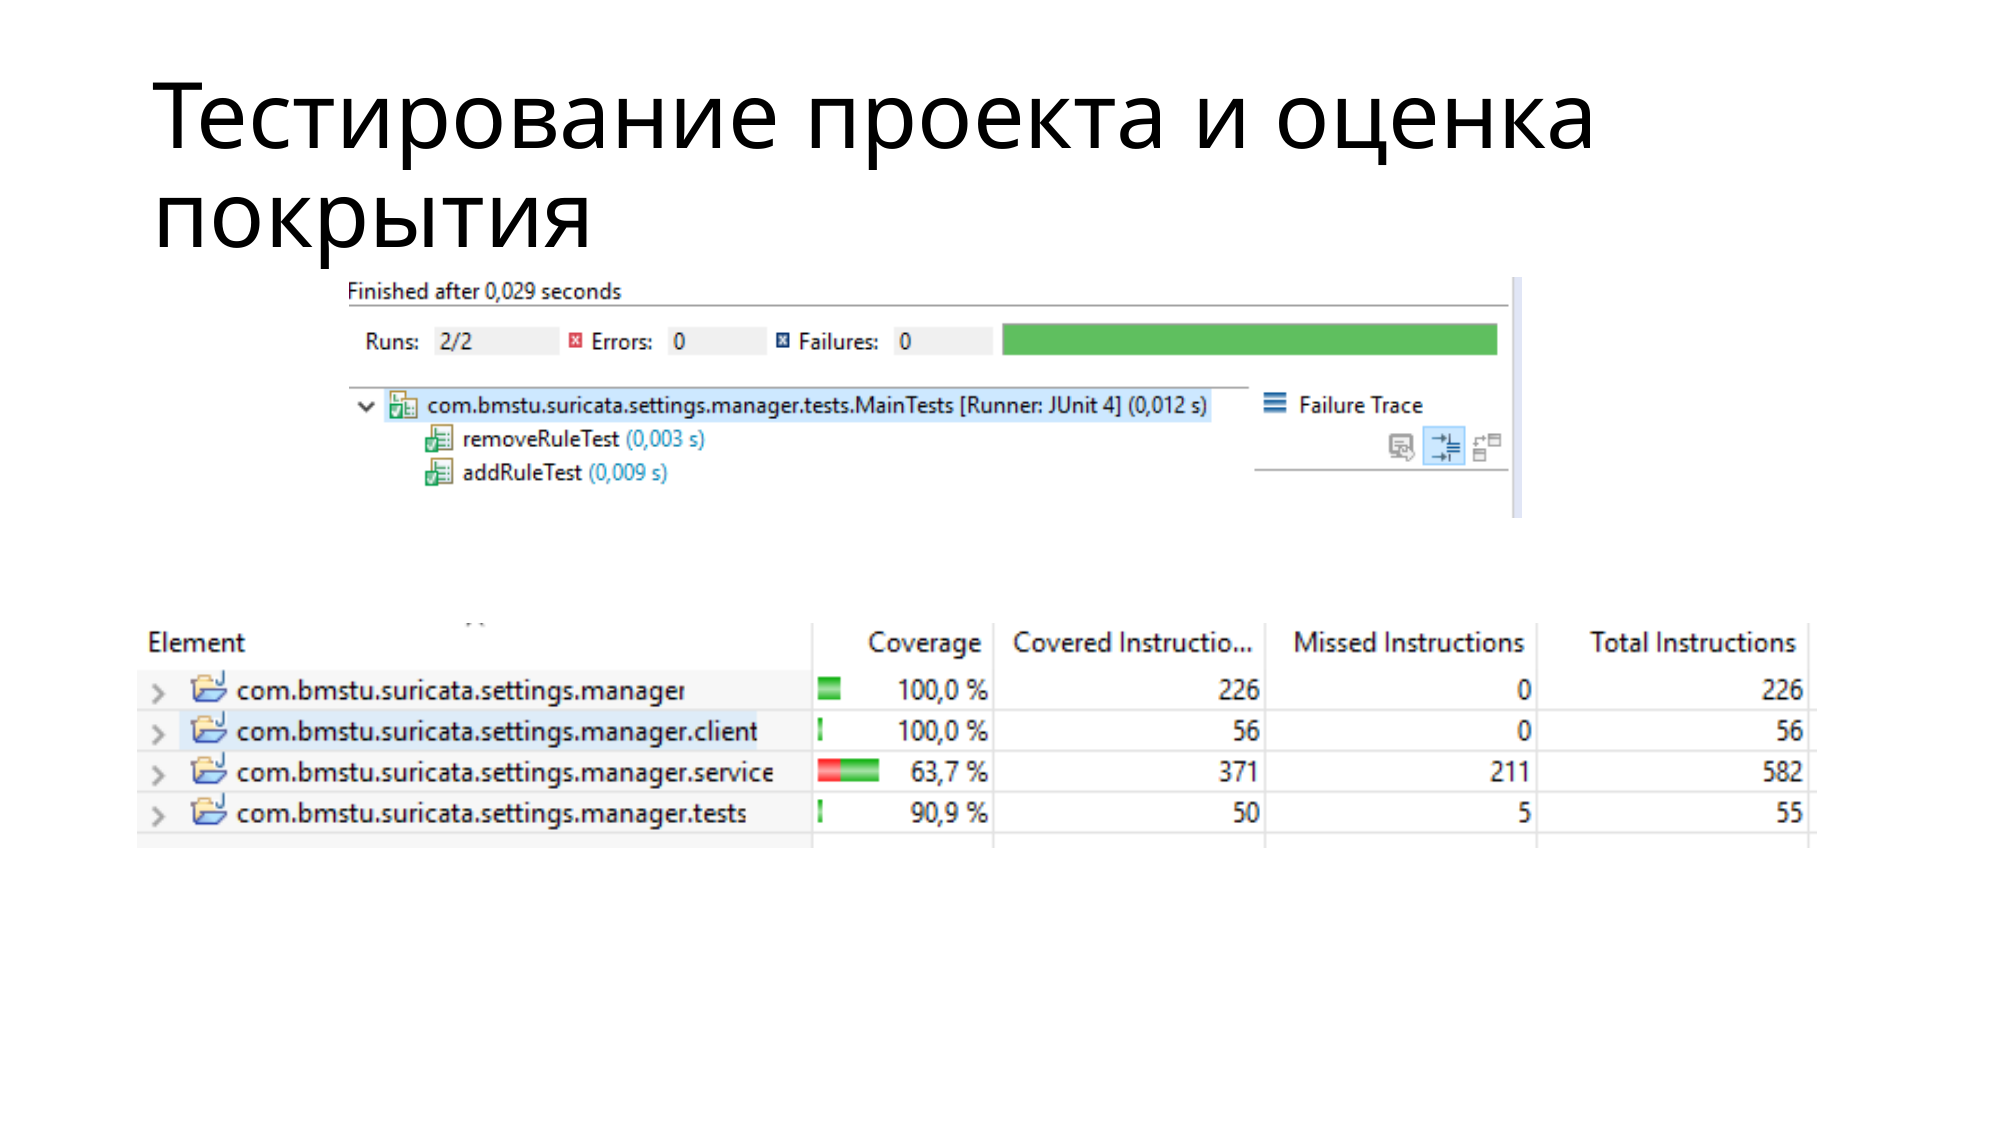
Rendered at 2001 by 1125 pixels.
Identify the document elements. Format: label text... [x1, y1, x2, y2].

title Тестирование проекта и оценка покрытия [137, 59, 1863, 278]
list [349, 277, 1522, 518]
picture [137, 623, 1817, 848]
